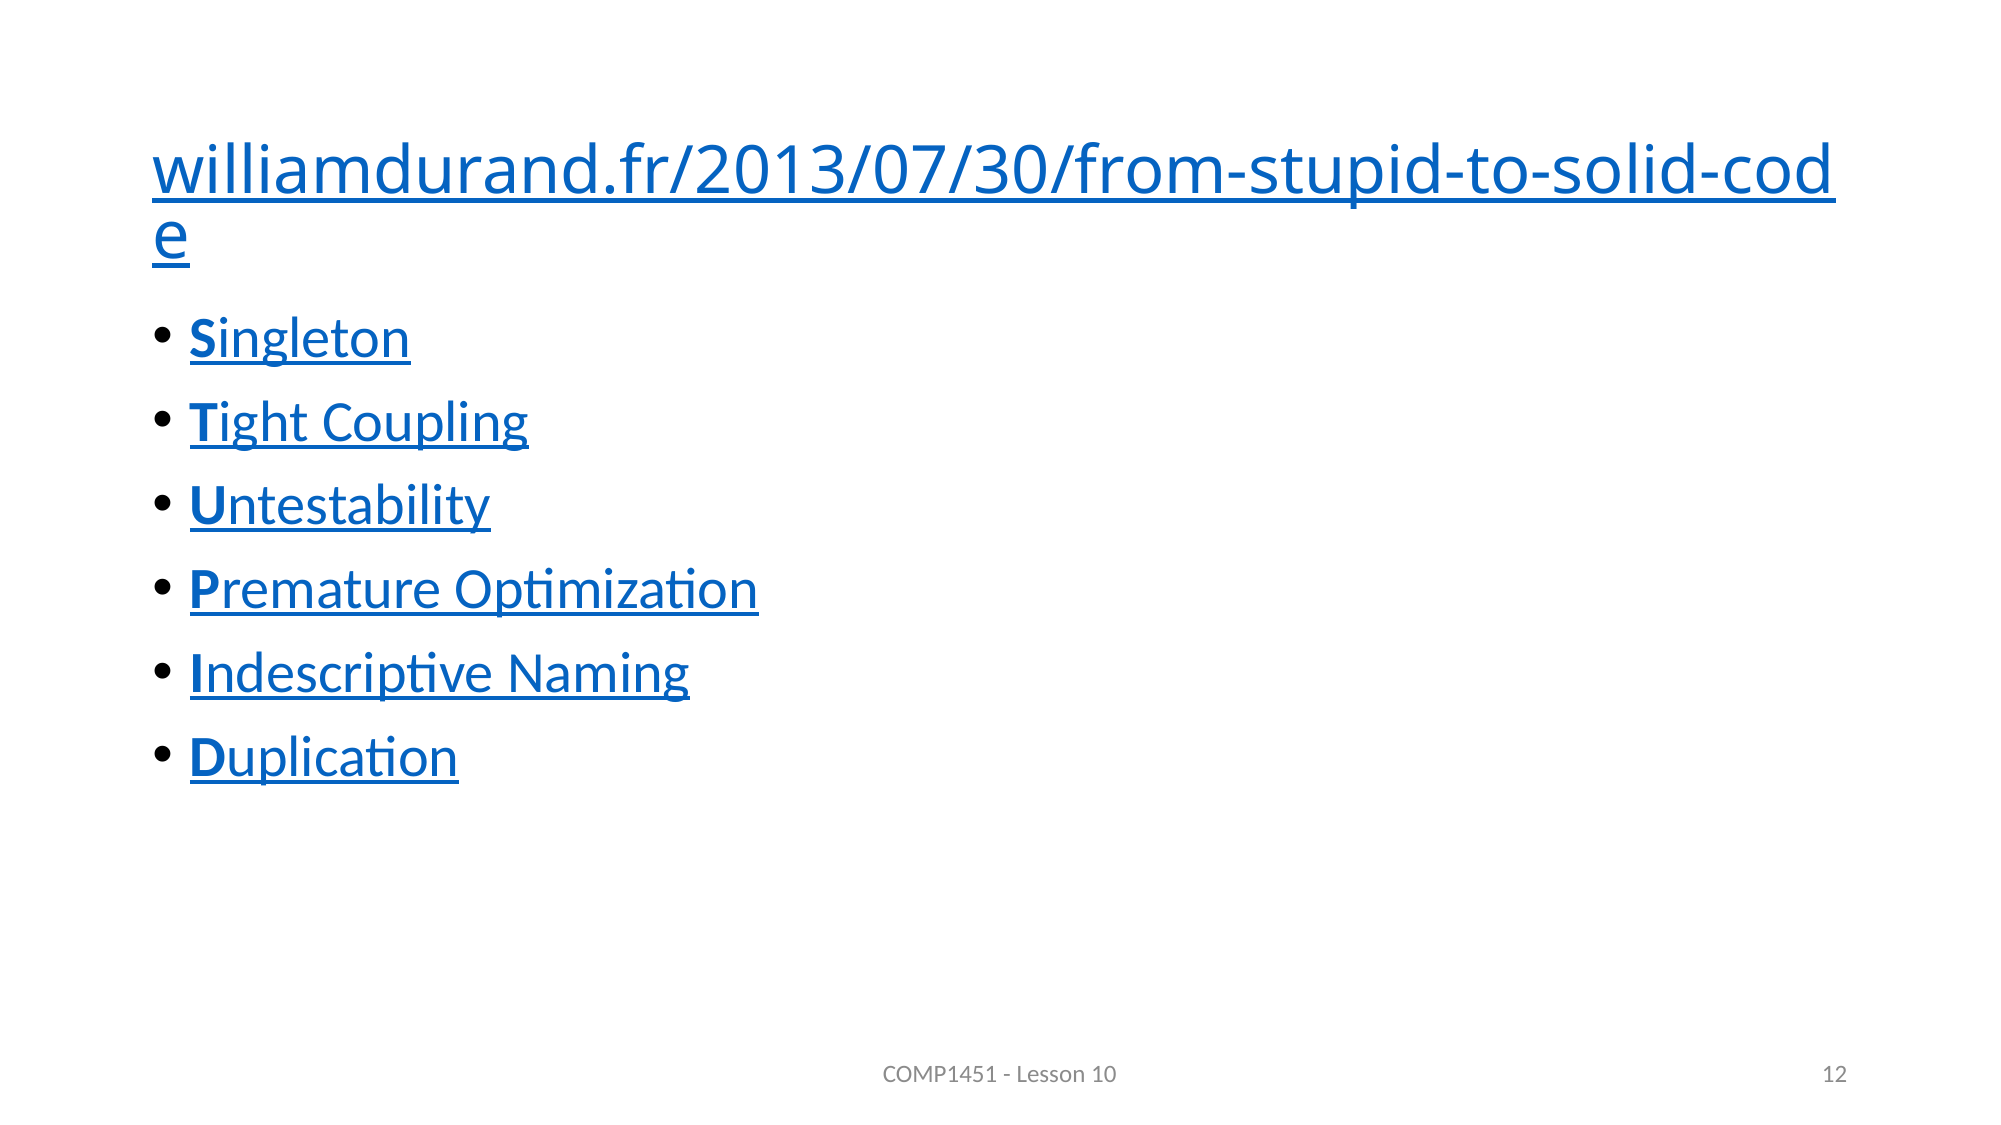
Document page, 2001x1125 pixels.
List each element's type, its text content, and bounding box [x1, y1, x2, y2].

list Singleton Tight Coupling Untestability Premature Optimization Indescriptive Naming Duplication [137, 299, 1863, 1014]
title williamdurand.fr/2013/07/30/from-stupid-to-solid-code [137, 59, 1863, 278]
slide_number 12 [1412, 1042, 1863, 1103]
footer COMP1451 - Lesson 10 [662, 1042, 1338, 1103]
